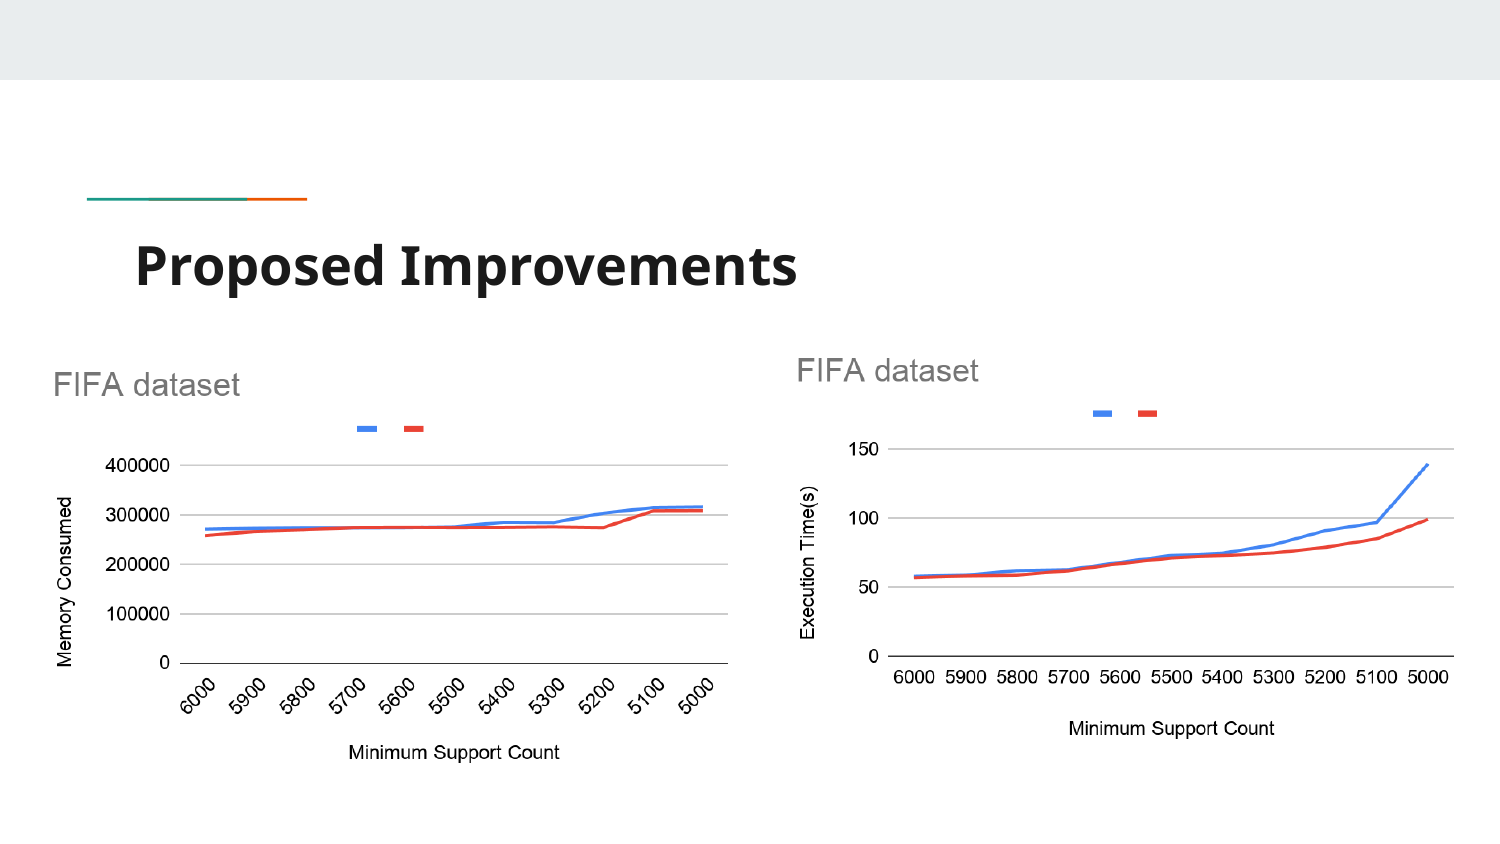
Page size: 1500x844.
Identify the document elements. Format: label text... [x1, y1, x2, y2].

title Proposed Improvements [119, 216, 1381, 305]
picture [774, 328, 1476, 762]
picture [30, 341, 751, 787]
